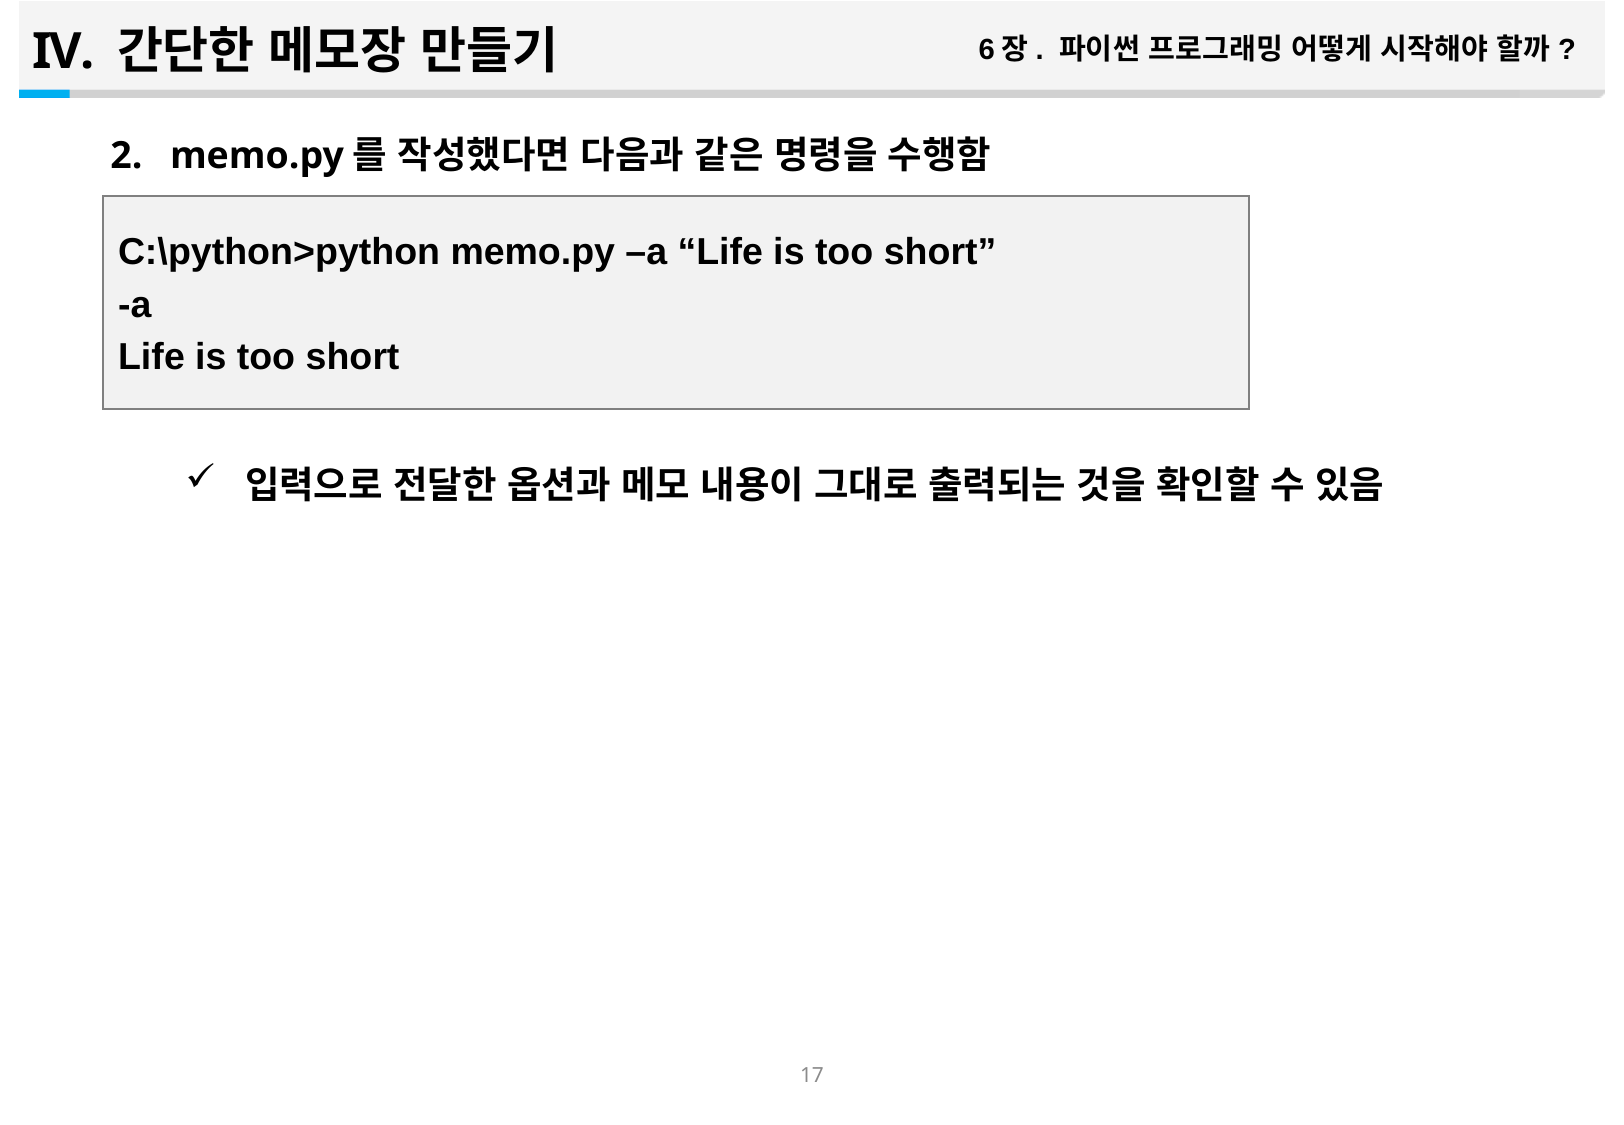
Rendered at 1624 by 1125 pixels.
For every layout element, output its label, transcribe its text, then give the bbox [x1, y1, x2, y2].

picture [19, 1, 1605, 98]
text_box C:\python>python memo.py –a “Life is too short” -a Life is too short [103, 196, 1250, 409]
text_box memo.py를 작성했다면 다음과 같은 명령을 수행함 입력으로 전달한 옵션과 메모 내용이 그대로 출력되는 것을 확인할 수 있음 [20, 124, 1602, 513]
text_box 6장. 파이썬 프로그래밍 어떻게 시작해야 할까? [963, 22, 1591, 73]
slide_number 16 [622, 1045, 1002, 1106]
list 간단한 메모장 만들기 [17, 11, 1167, 85]
